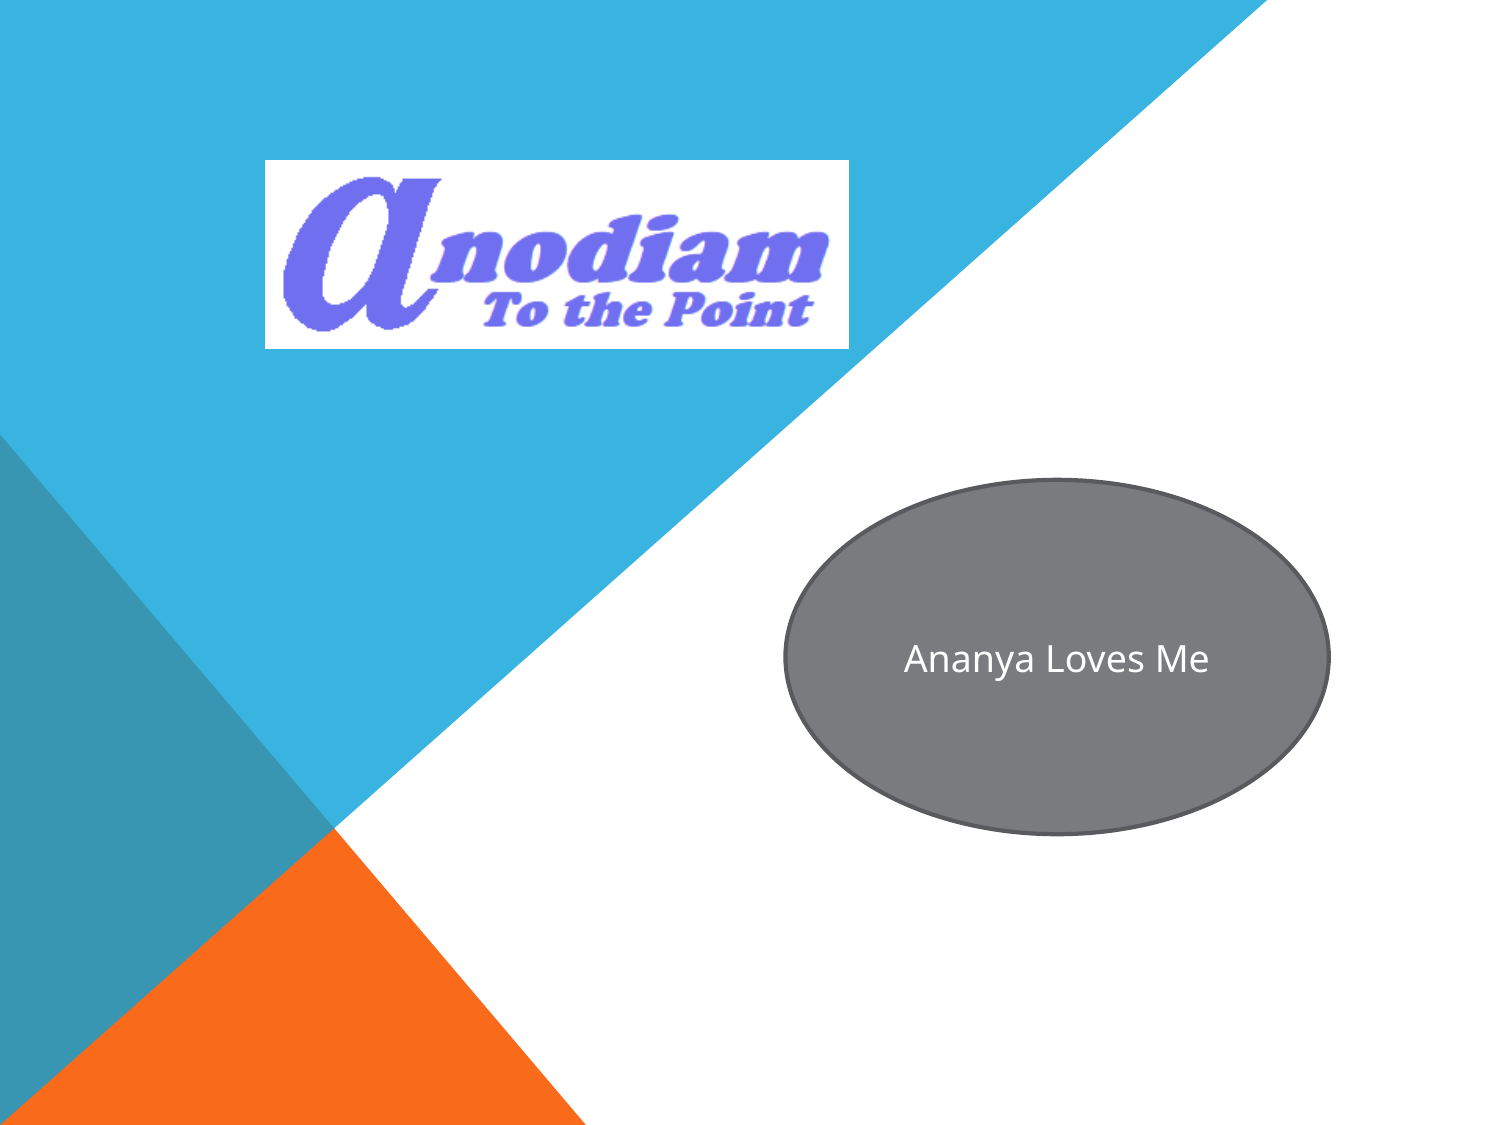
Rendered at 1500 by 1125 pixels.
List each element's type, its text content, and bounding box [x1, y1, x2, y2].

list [265, 160, 849, 349]
text_box Ananya Loves Me [783, 477, 1331, 837]
